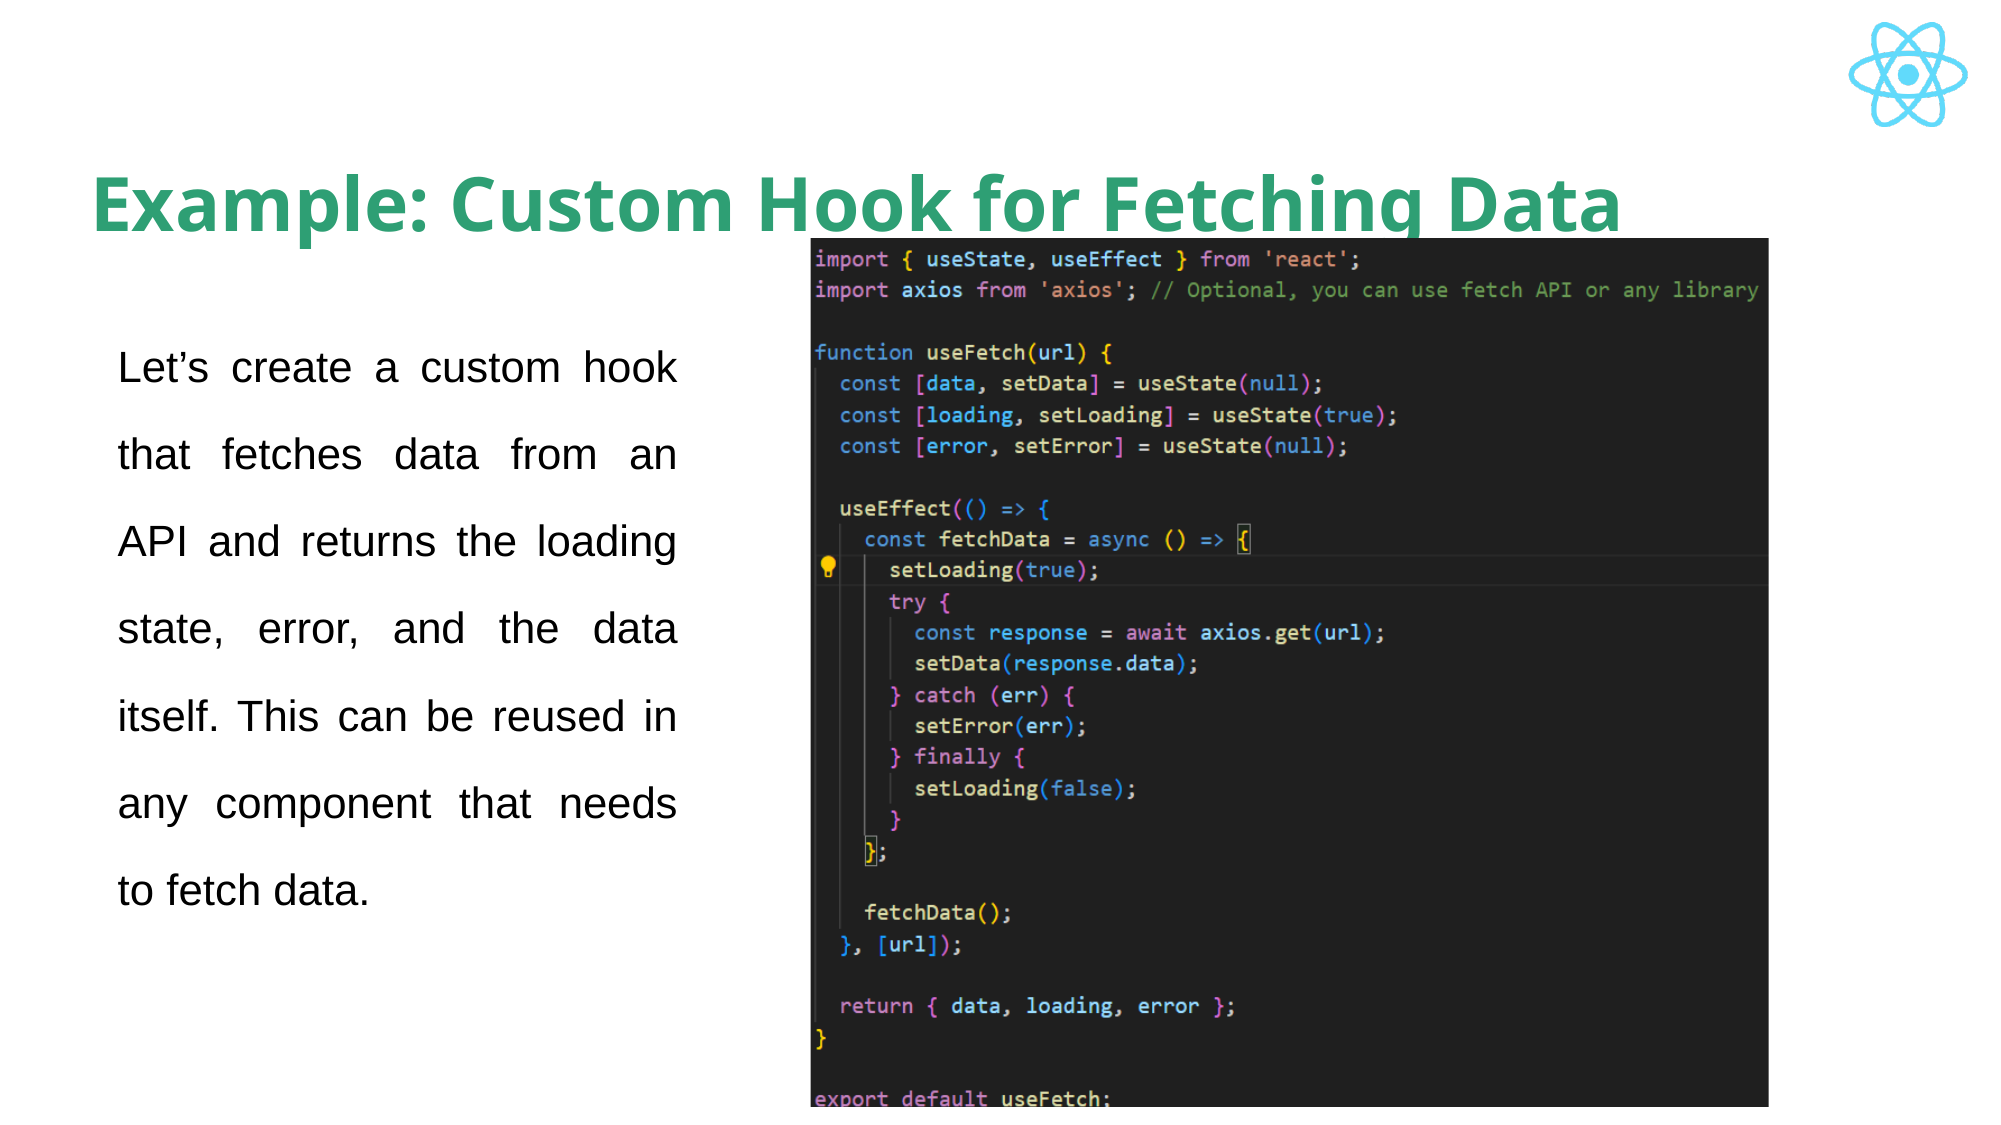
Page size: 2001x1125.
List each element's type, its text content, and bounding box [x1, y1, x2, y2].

title Example: Custom Hook for Fetching Data [75, 120, 1785, 258]
list Let’s create a custom hook that fetches data from an API and returns the loading state, error, and the data itself. This can be reused in any component that needs to fetch data. [27, 296, 694, 1099]
picture [810, 225, 1769, 1107]
picture [1847, 22, 1969, 127]
